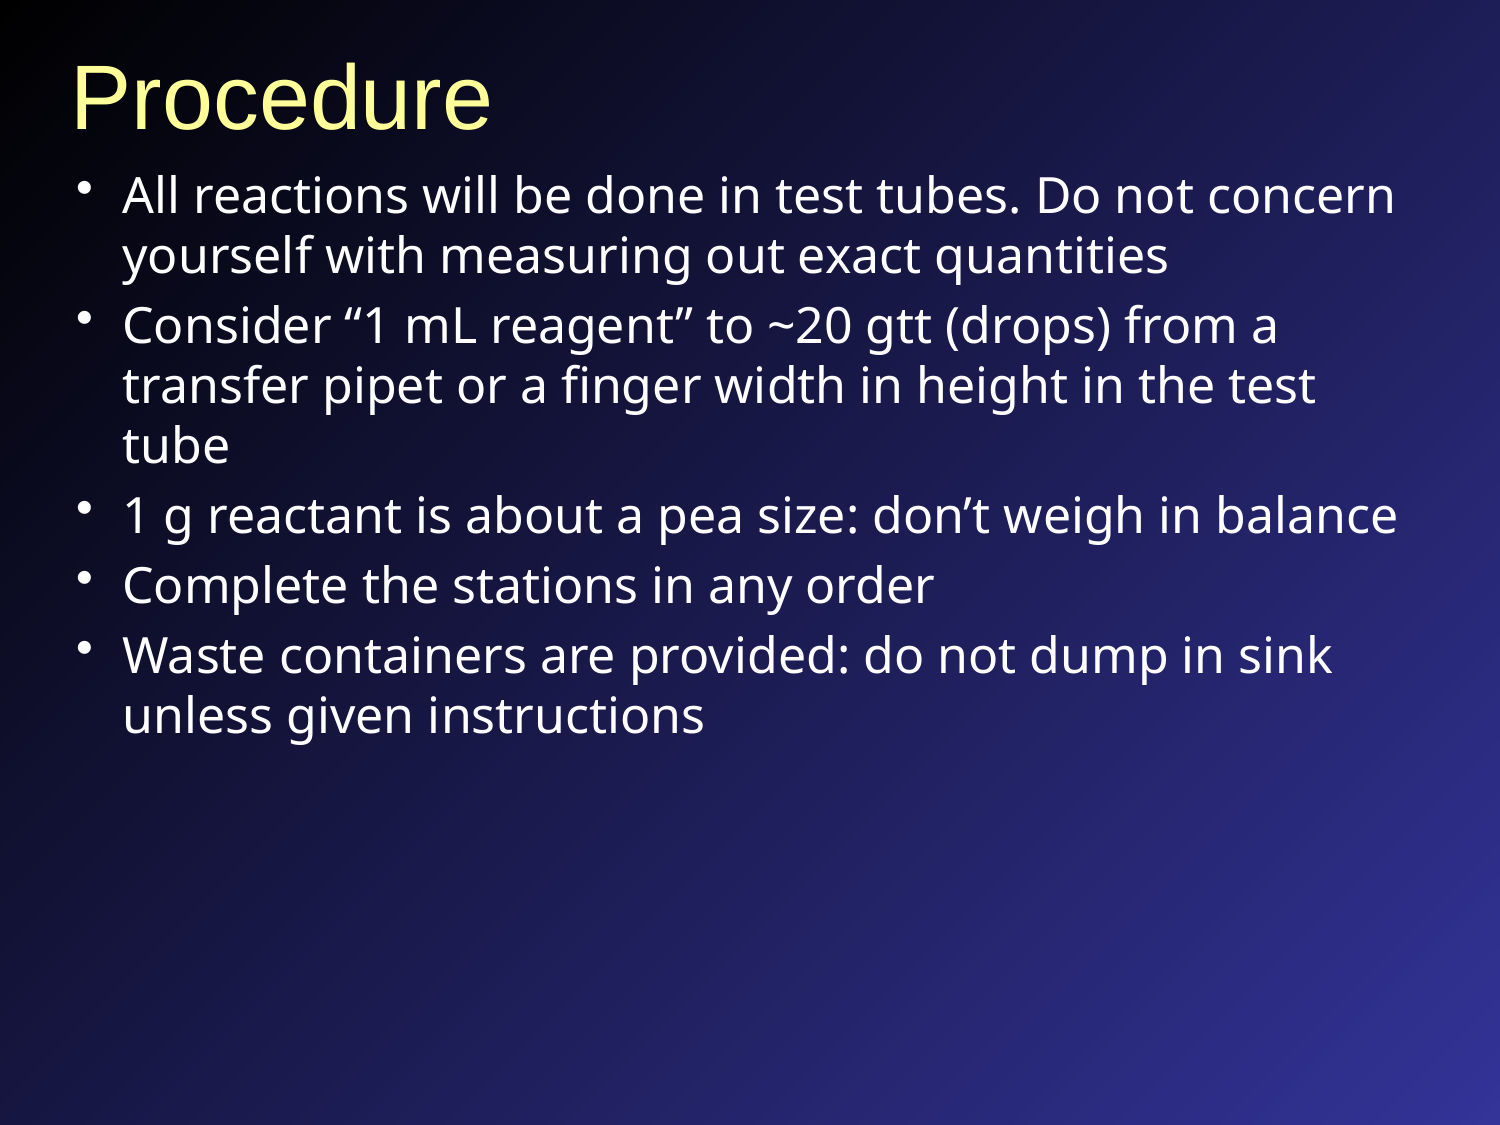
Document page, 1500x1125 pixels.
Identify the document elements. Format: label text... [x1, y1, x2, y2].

title Procedure [55, 29, 1438, 157]
list All reactions will be done in test tubes. Do not concern yourself with measuring out exact quantities Consider “1 mL reagent” to ~20 gtt (drops) from a transfer pipet or a finger width in height in the test tube 1 g reactant is about a pea size: don’t weigh in balance Complete the stations in any order Waste containers are provided: do not dump in sink unless given instructions [60, 155, 1438, 1075]
